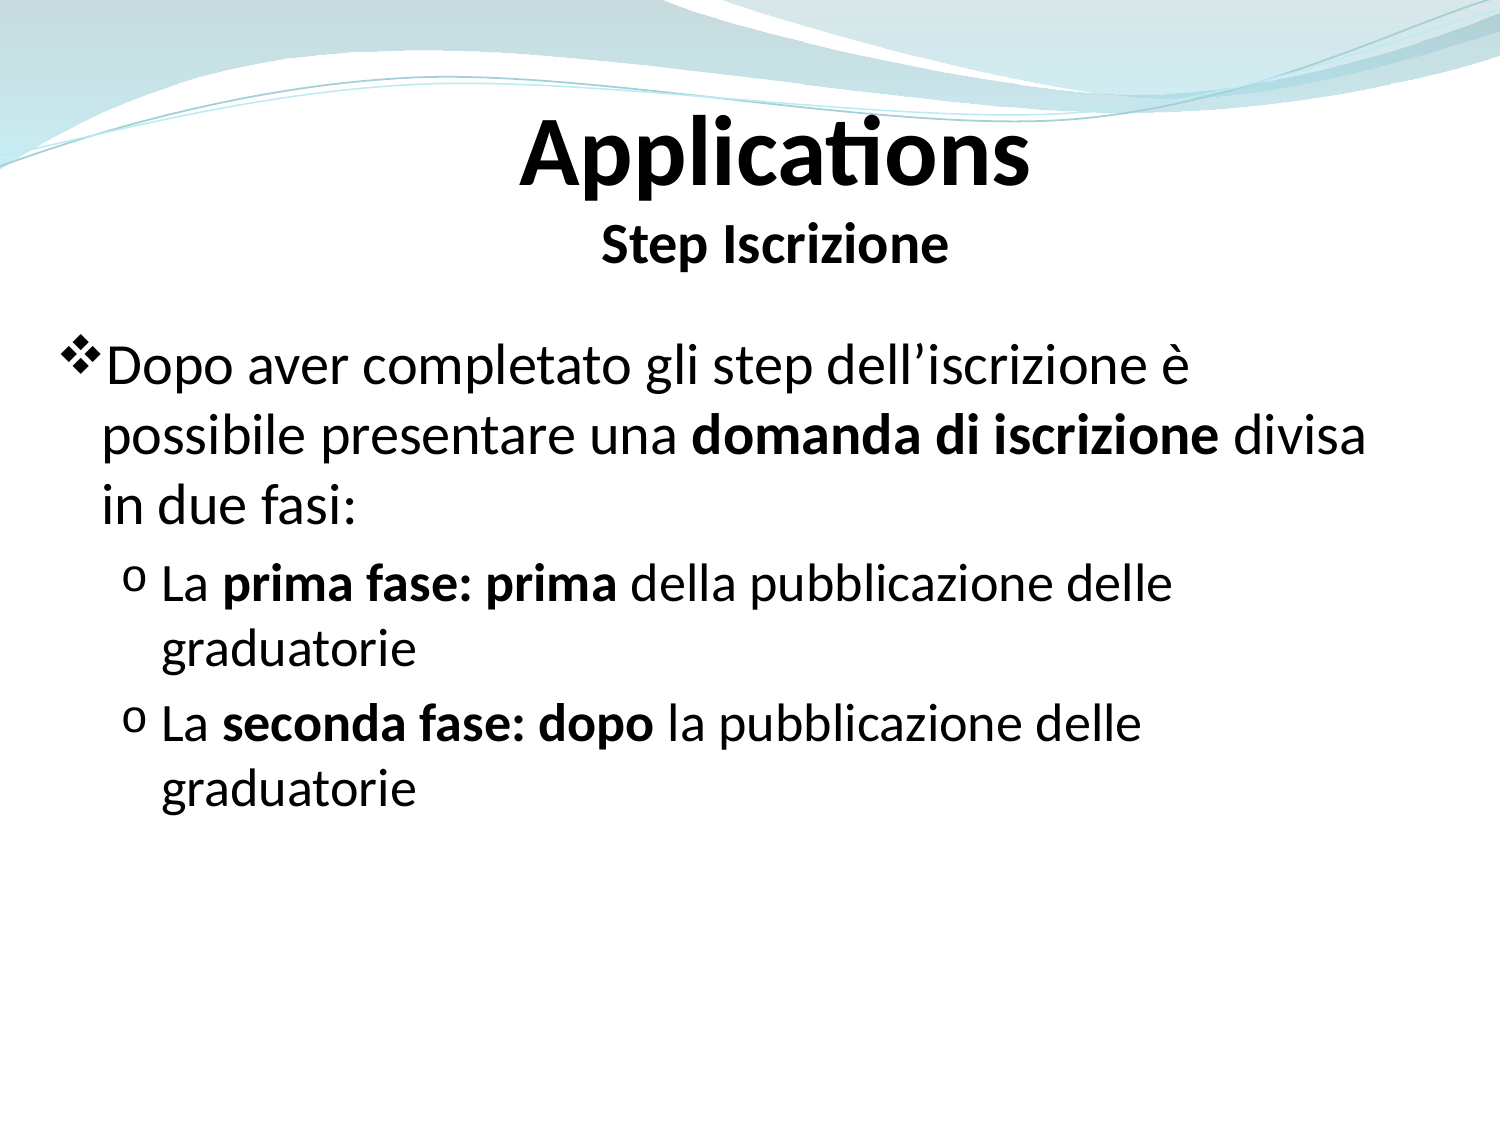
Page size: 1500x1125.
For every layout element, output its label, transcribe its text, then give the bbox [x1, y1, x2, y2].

text_box Applications Step Iscrizione [504, 78, 1048, 326]
text_box Dopo aver completato gli step dell’iscrizione è possibile presentare una domanda di iscrizione divisa in due fasi: La prima fase: prima della pubblicazione delle graduatorie La seconda fase: dopo la pubblicazione delle graduatorie [41, 326, 1424, 1024]
